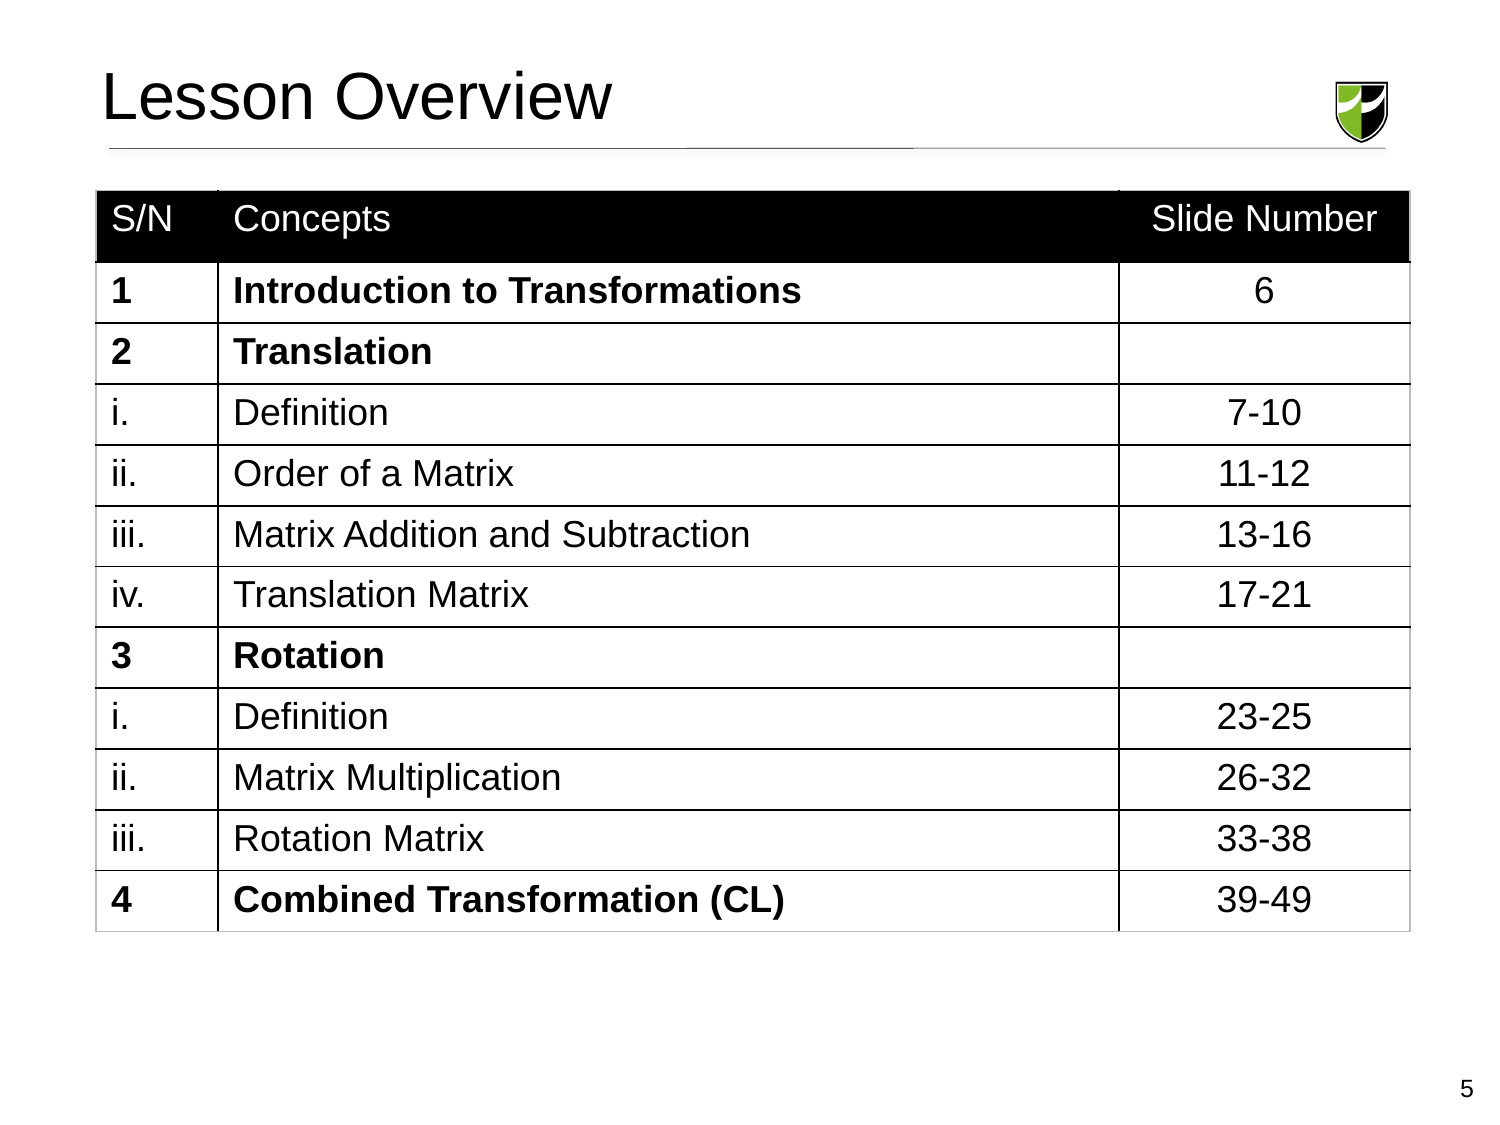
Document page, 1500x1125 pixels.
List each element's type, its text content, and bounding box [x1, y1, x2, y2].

table_cell Definition [219, 689, 1118, 748]
table_cell Introduction to Transformations [219, 263, 1118, 322]
table_cell 33-38 [1120, 811, 1409, 870]
table_cell 7-10 [1120, 385, 1409, 444]
table_cell iii. [97, 507, 217, 566]
table_cell 4 [97, 871, 217, 931]
table_cell 17-21 [1120, 567, 1409, 626]
table_cell i. [97, 385, 217, 444]
table_cell Rotation [219, 628, 1118, 687]
table_cell 1 [97, 263, 217, 322]
table_header S/N [97, 191, 217, 261]
table_cell 23-25 [1120, 689, 1409, 748]
table_cell Matrix Addition and Subtraction [219, 507, 1118, 566]
table_cell Translation Matrix [219, 567, 1118, 626]
table_cell 3 [97, 628, 217, 687]
table_cell Order of a Matrix [219, 446, 1118, 505]
text_box Lesson Overview [86, 45, 1420, 233]
table_cell 39-49 [1120, 871, 1409, 931]
table_cell 13-16 [1120, 507, 1409, 566]
table_cell [1120, 324, 1409, 383]
table_header Slide Number [1120, 191, 1409, 261]
table_cell Combined Transformation (CL) [219, 871, 1118, 931]
table_cell 6 [1120, 263, 1409, 322]
table_cell Translation [219, 324, 1118, 383]
table_cell i. [97, 689, 217, 748]
table_cell [1120, 628, 1409, 687]
slide_number 5 [1445, 1065, 1500, 1125]
table_cell ii. [97, 446, 217, 505]
table_cell 2 [97, 324, 217, 383]
table_header Concepts [219, 191, 1118, 261]
table_cell 11-12 [1120, 446, 1409, 505]
table_cell ii. [97, 750, 217, 809]
table_cell Definition [219, 385, 1118, 444]
table_cell Rotation Matrix [219, 811, 1118, 870]
table_cell Matrix Multiplication [219, 750, 1118, 809]
table_cell iv. [97, 567, 217, 626]
table_cell 26-32 [1120, 750, 1409, 809]
table_cell iii. [97, 811, 217, 870]
